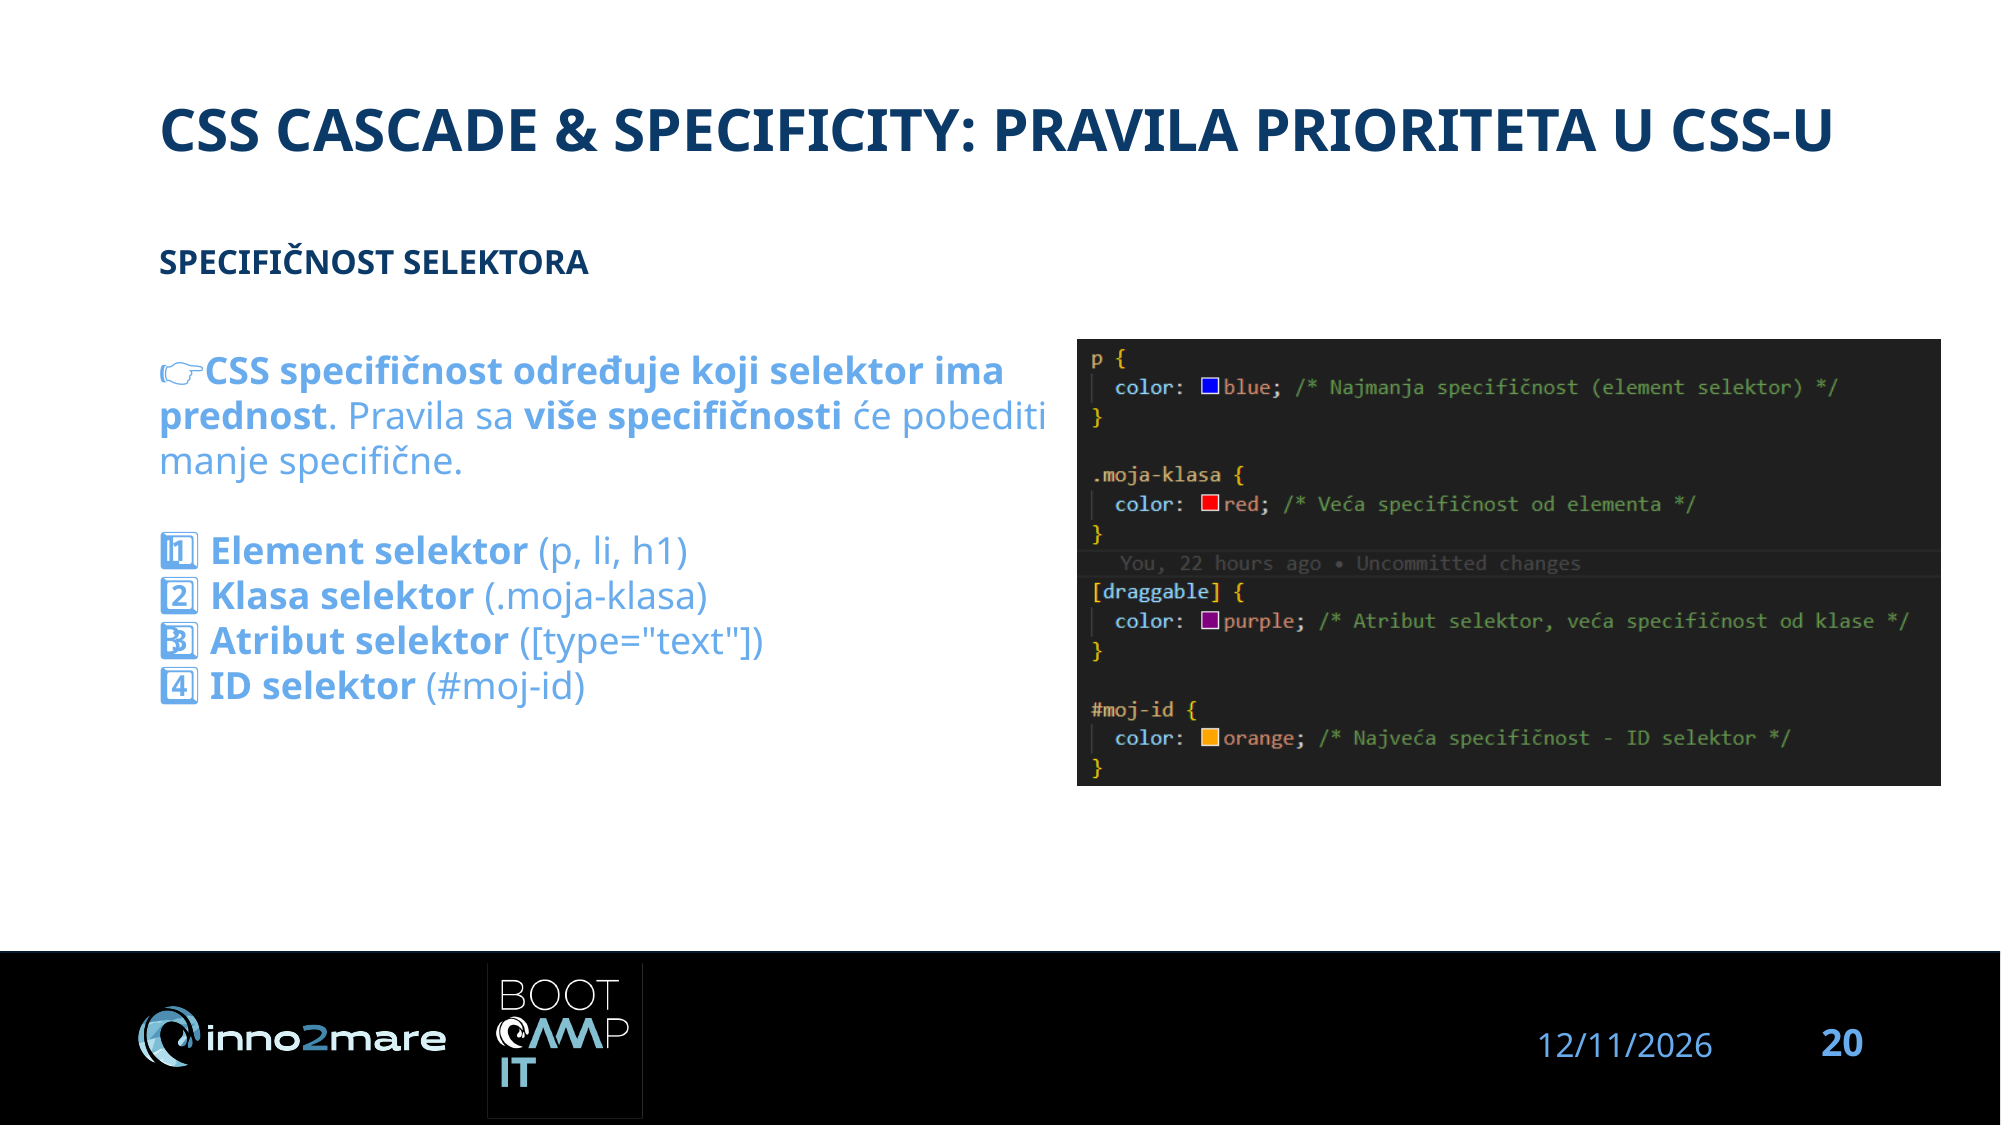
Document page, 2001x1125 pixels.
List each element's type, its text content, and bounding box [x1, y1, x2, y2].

text_box 👉CSS specifičnost određuje koji selektor ima prednost. Pravila sa više specifičnosti će pobediti manje specifične. 1️⃣ Element selektor (p, li, h1) 2️⃣ Klasa selektor (.moja-klasa) 3️⃣ Atribut selektor ([type="text"]) 4️⃣ ID selektor (#moj-id) [144, 339, 1077, 715]
title Specifičnost Selektora [144, 193, 1019, 334]
picture [1077, 339, 1941, 786]
picture [138, 957, 690, 1124]
text_box CSS Cascade & Specificity: Pravila Prioriteta u CSS-u [144, 62, 1870, 203]
